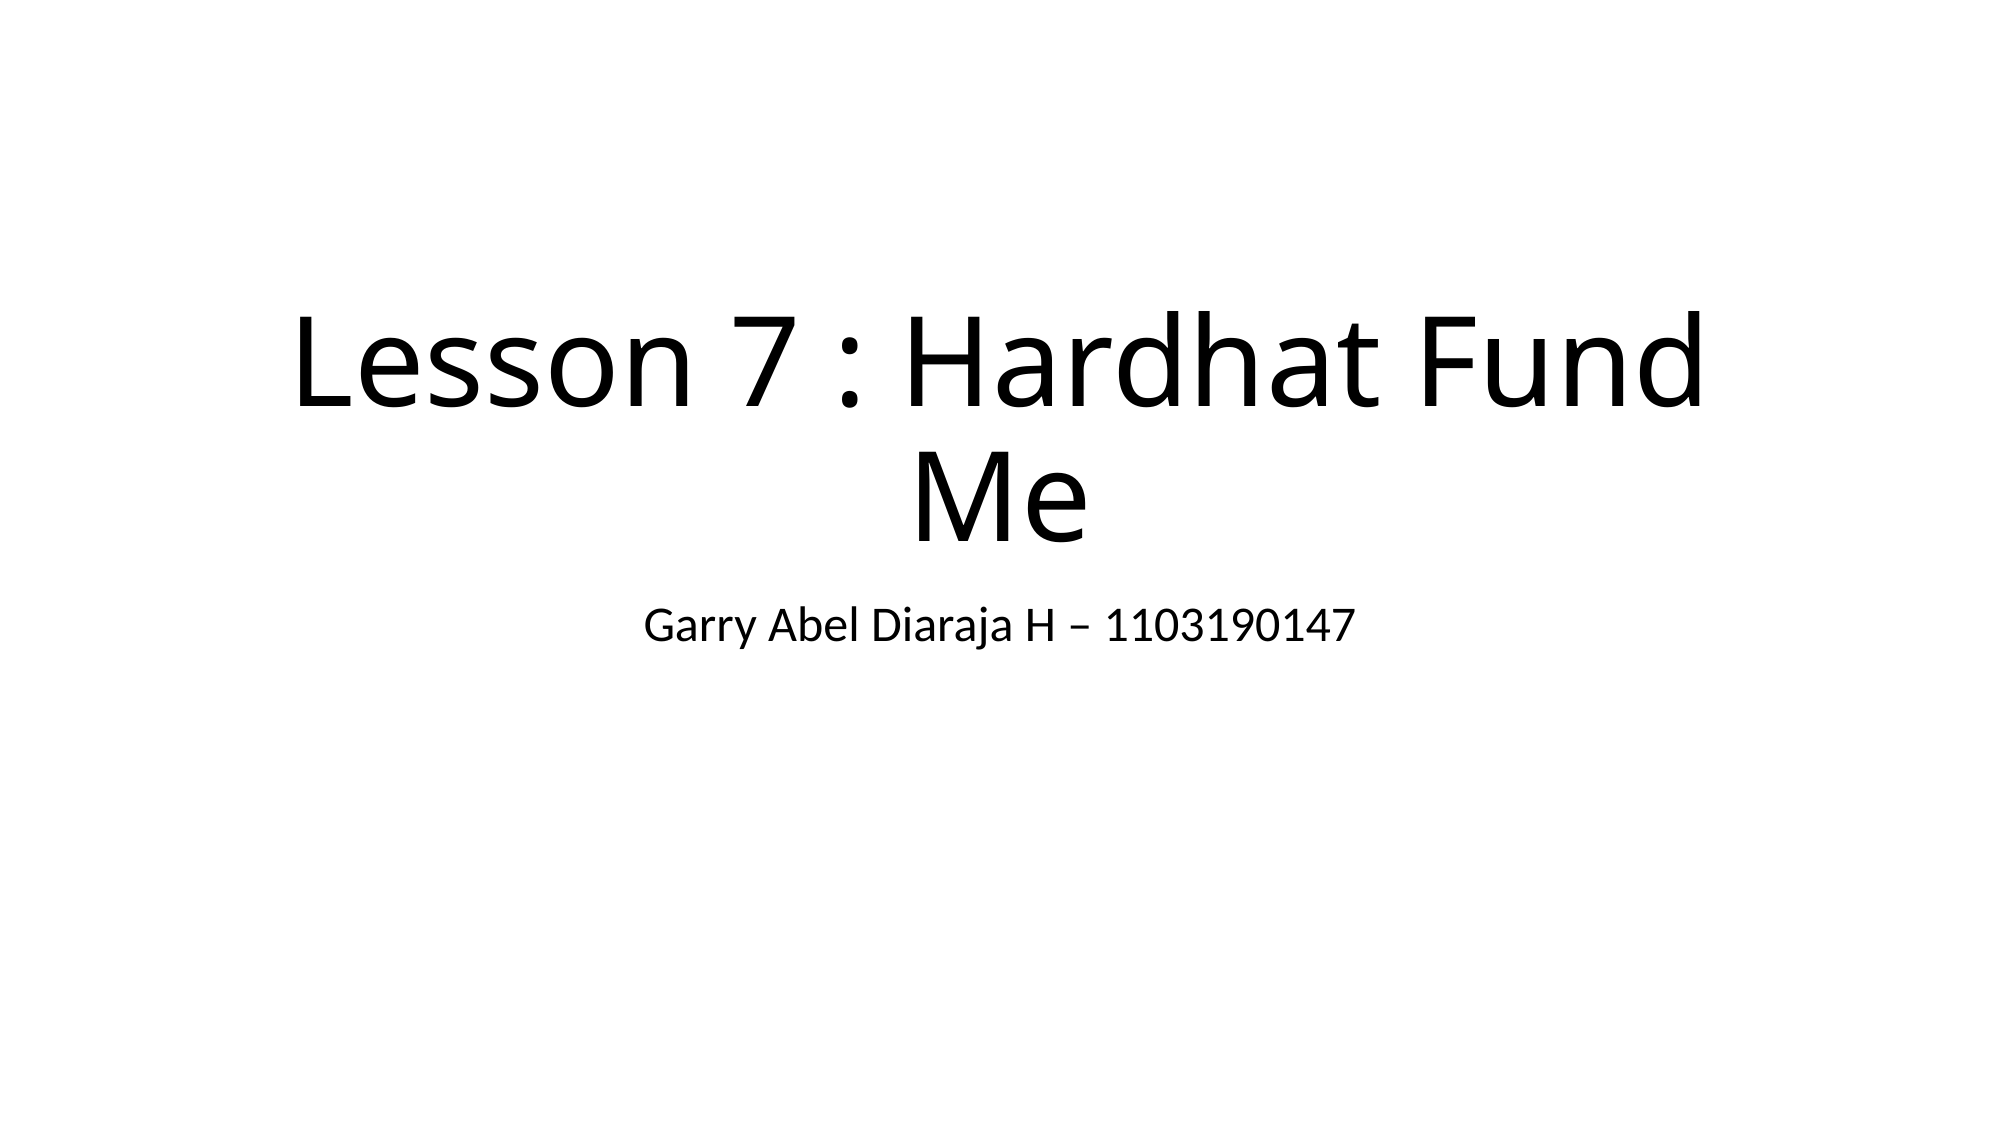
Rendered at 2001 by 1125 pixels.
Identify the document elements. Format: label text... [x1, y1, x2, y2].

title Lesson 7 : Hardhat Fund Me [249, 184, 1750, 576]
subtitle Garry Abel Diaraja H – 1103190147 [249, 590, 1750, 863]
